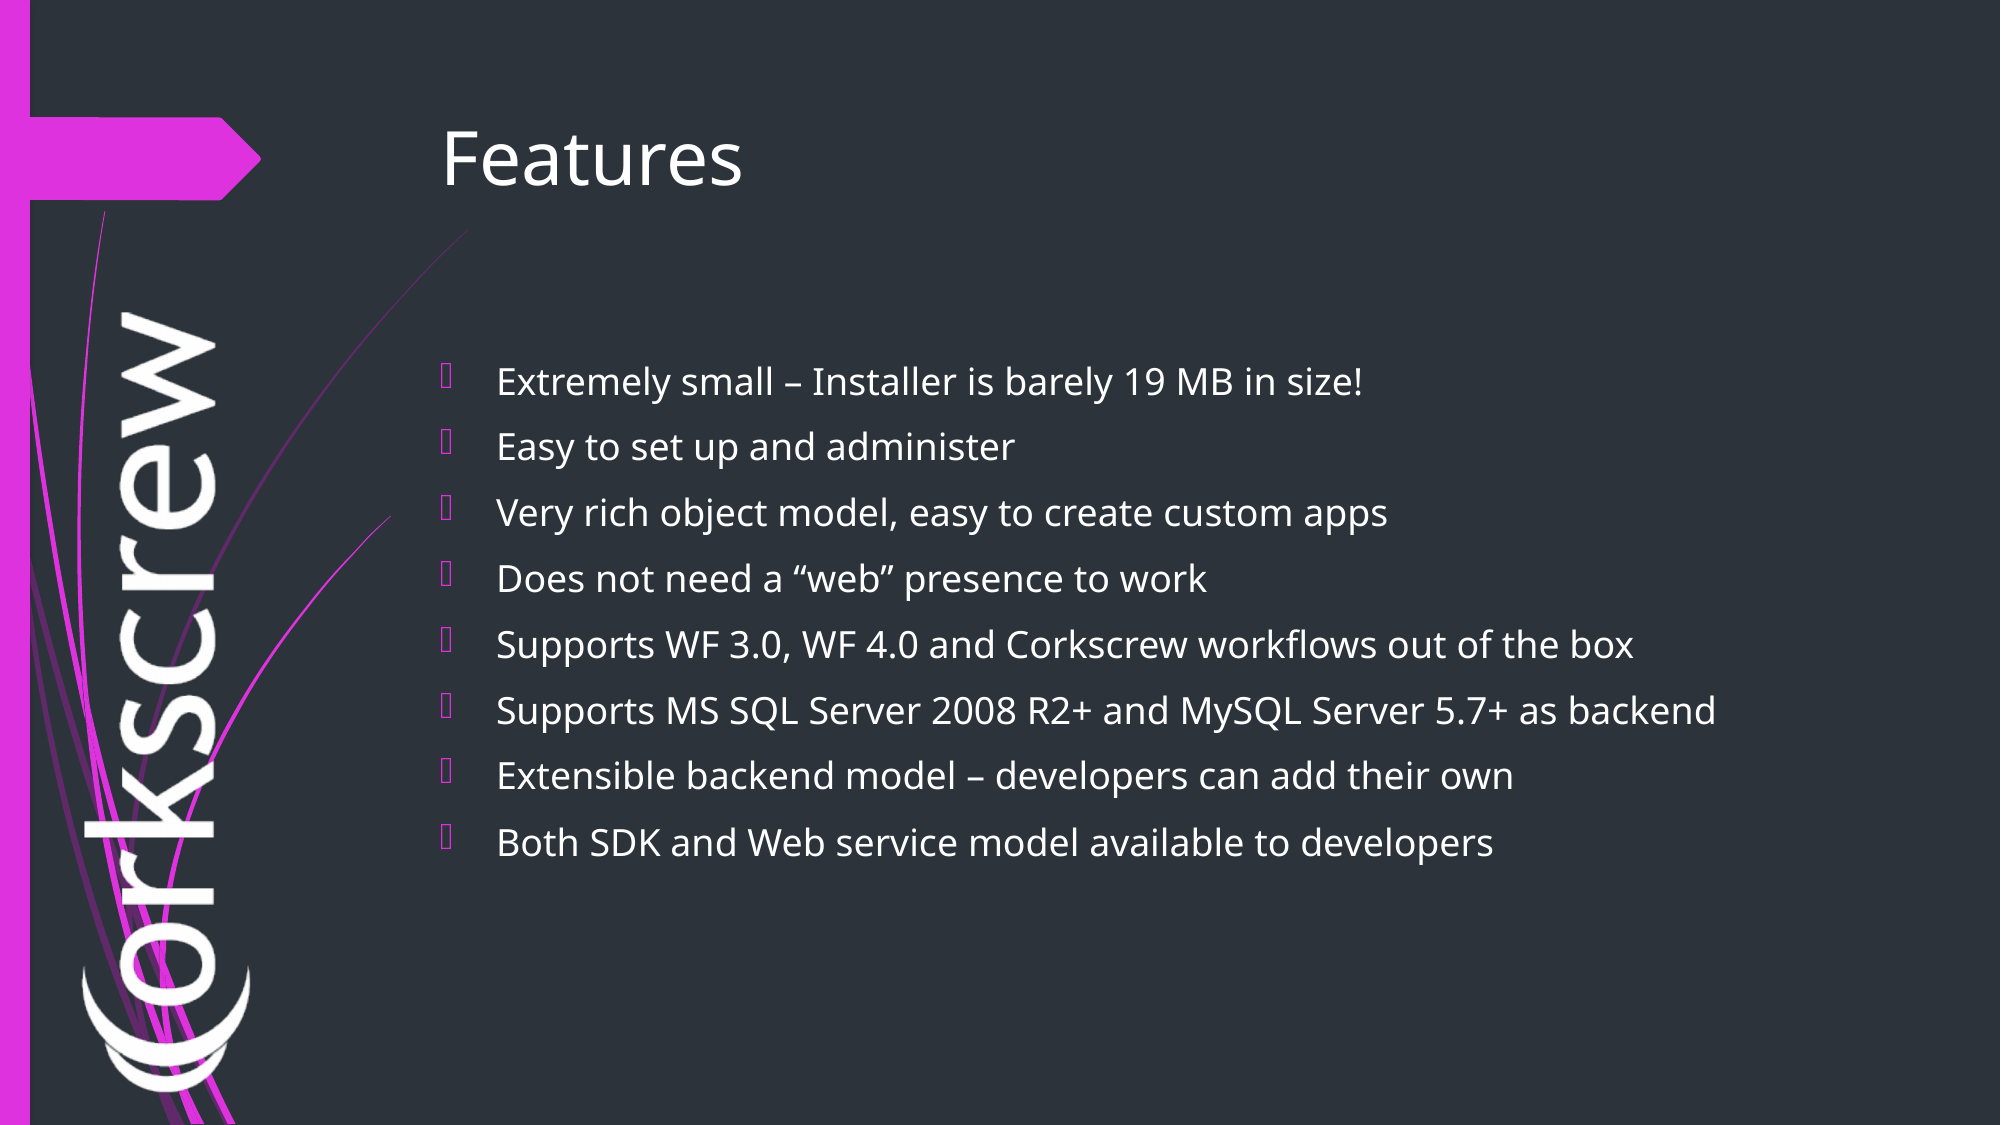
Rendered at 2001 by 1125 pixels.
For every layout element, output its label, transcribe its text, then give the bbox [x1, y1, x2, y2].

picture [0, 313, 554, 1093]
title Features [425, 102, 1888, 313]
list Extremely small – Installer is barely 19 MB in size! Easy to set up and administer Very rich object model, easy to create custom apps Does not need a “web” presence to work Supports WF 3.0, WF 4.0 and Corkscrew workflows out of the box Supports MS SQL Server 2008 R2+ and MySQL Server 5.7+ as backend Extensible backend model – developers can add their own Both SDK and Web service model available to developers [424, 350, 1888, 970]
